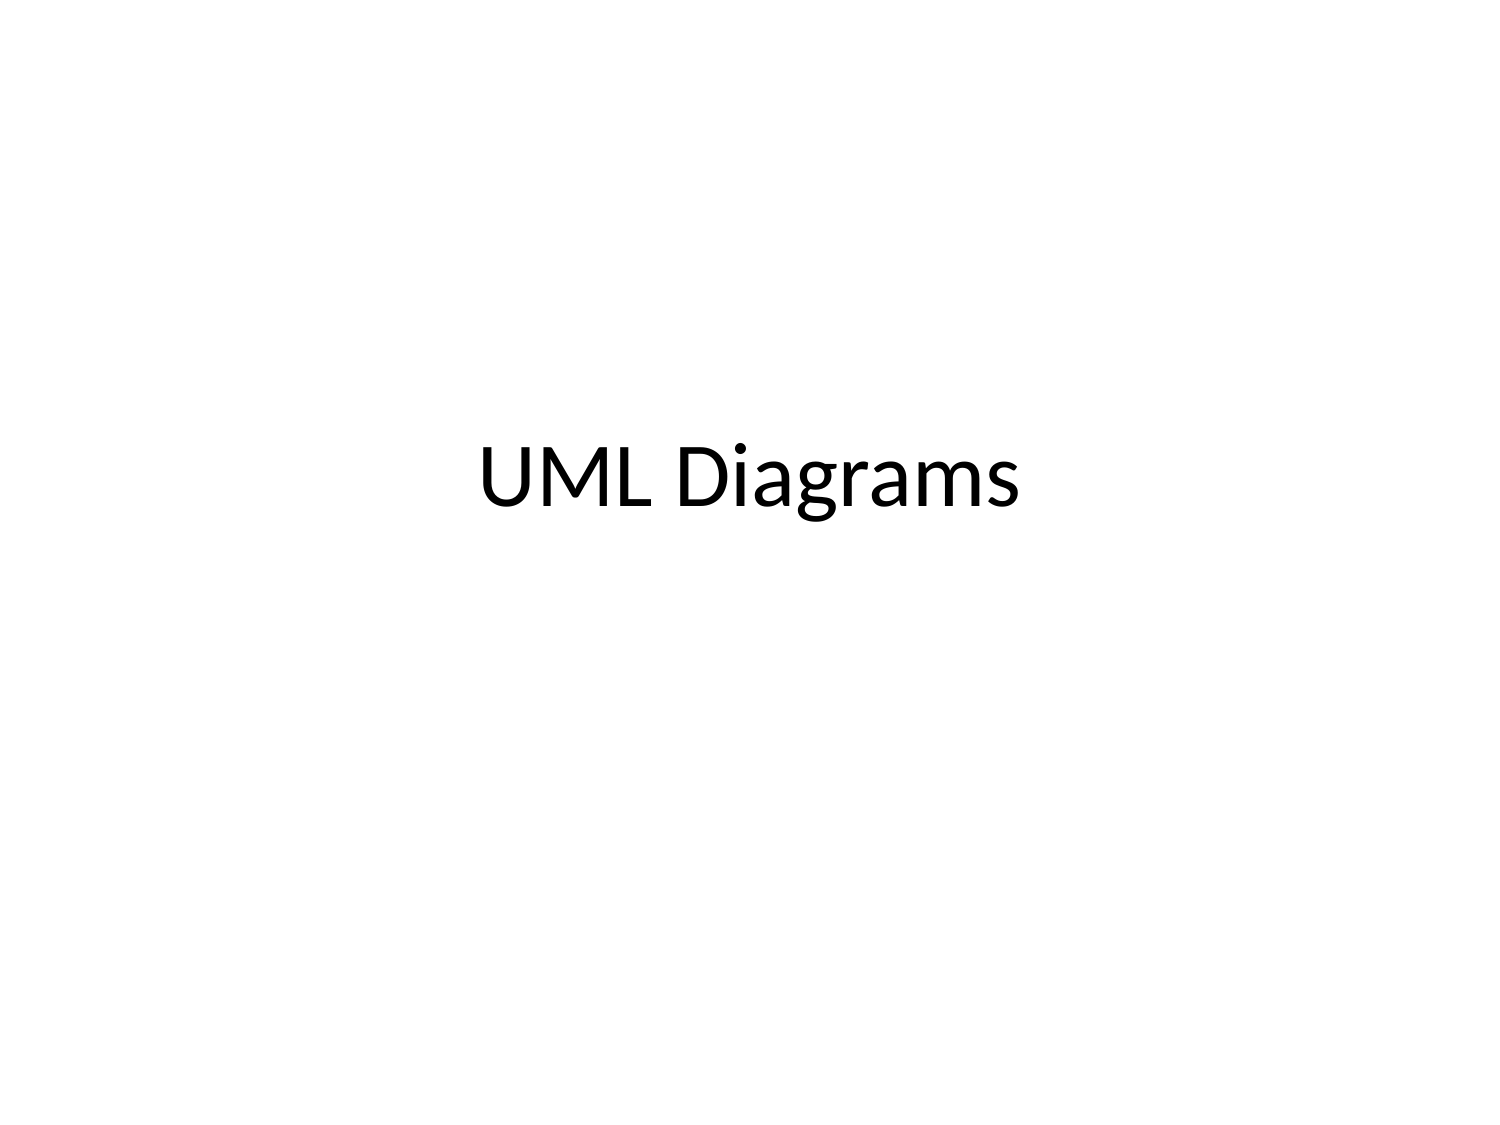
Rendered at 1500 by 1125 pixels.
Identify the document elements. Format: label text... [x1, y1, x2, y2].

title UML Diagrams [112, 349, 1388, 591]
